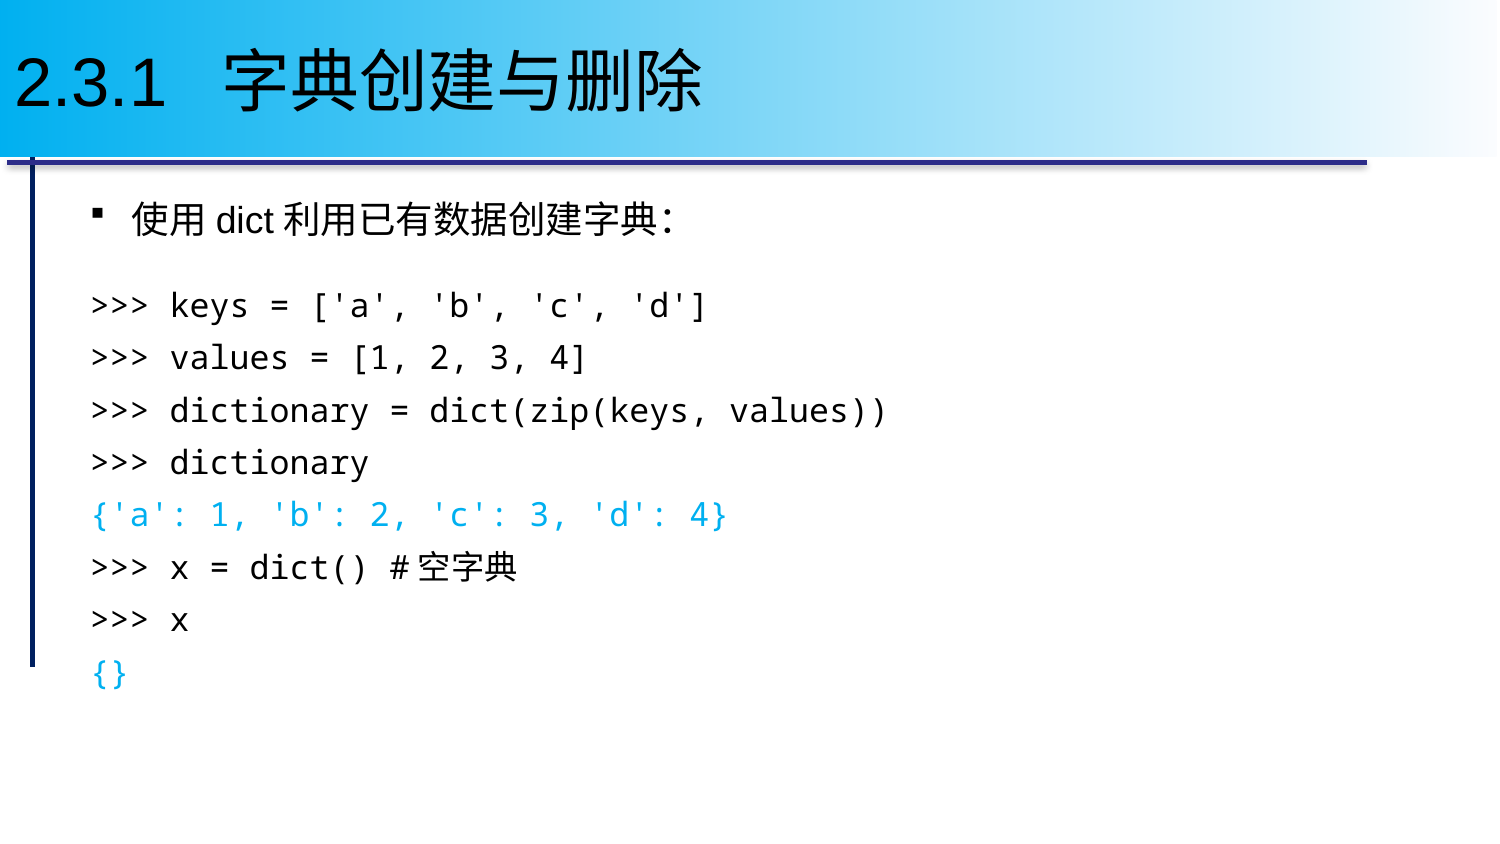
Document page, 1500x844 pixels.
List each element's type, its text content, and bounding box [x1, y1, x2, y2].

title 2.3.1 字典创建与删除 [0, 0, 1497, 158]
list 使用dict利用已有数据创建字典： >>> keys = ['a', 'b', 'c', 'd'] >>> values = [1, 2, 3, 4] >>> dictionary = dict(zip(keys, values)) >>> dictionary {'a': 1, 'b': 2, 'c': 3, 'd': 4} >>> x = dict() #空字典 >>> x {} [74, 196, 1426, 755]
